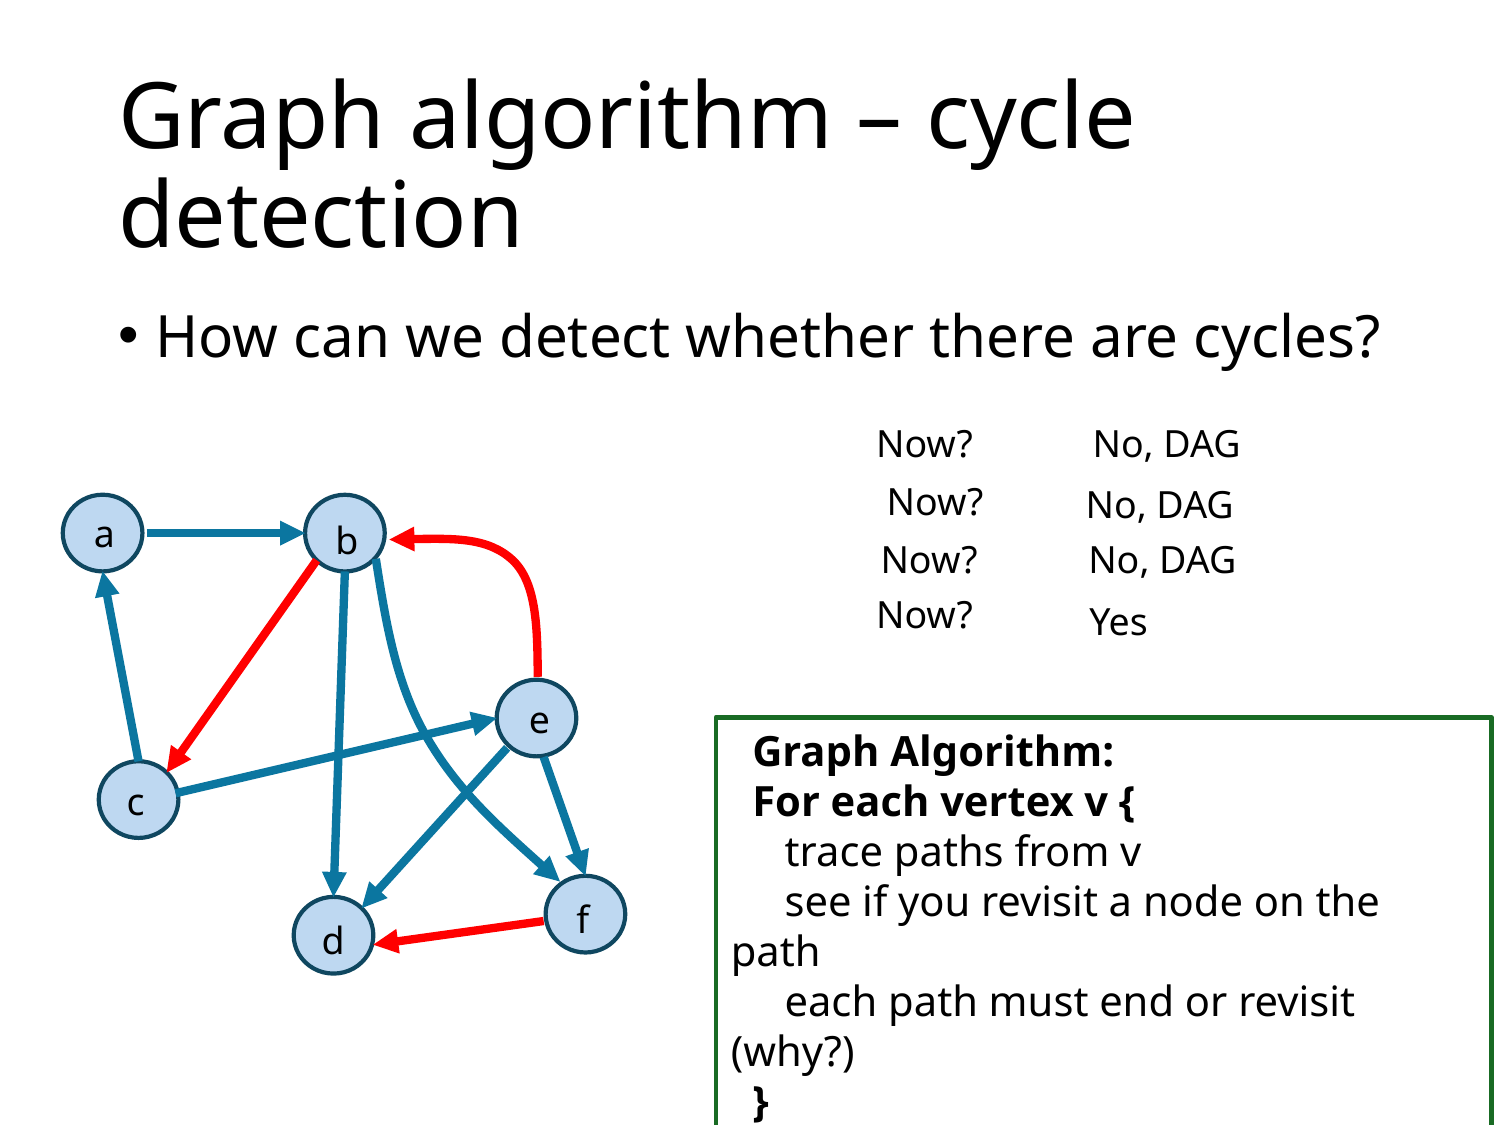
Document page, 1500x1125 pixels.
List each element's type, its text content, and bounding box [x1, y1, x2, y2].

list How can we detect whether there are cycles? [103, 299, 1397, 1014]
text_box No, DAG [1073, 528, 1252, 589]
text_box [62, 494, 626, 975]
text_box Now? [861, 412, 988, 473]
text_box Yes [1074, 590, 1163, 650]
text_box Now? [861, 583, 988, 644]
title Graph algorithm – cycle detection [103, 59, 1397, 278]
text_box Now? [865, 528, 993, 589]
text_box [372, 920, 545, 946]
text_box Now? [871, 470, 999, 531]
text_box Graph Algorithm: For each vertex v { trace paths from v see if you revisit a node on the path each path must end or revisit (why?) } [715, 717, 1492, 1125]
text_box No, DAG [1070, 473, 1249, 534]
text_box No, DAG [1077, 412, 1256, 473]
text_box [166, 559, 318, 773]
